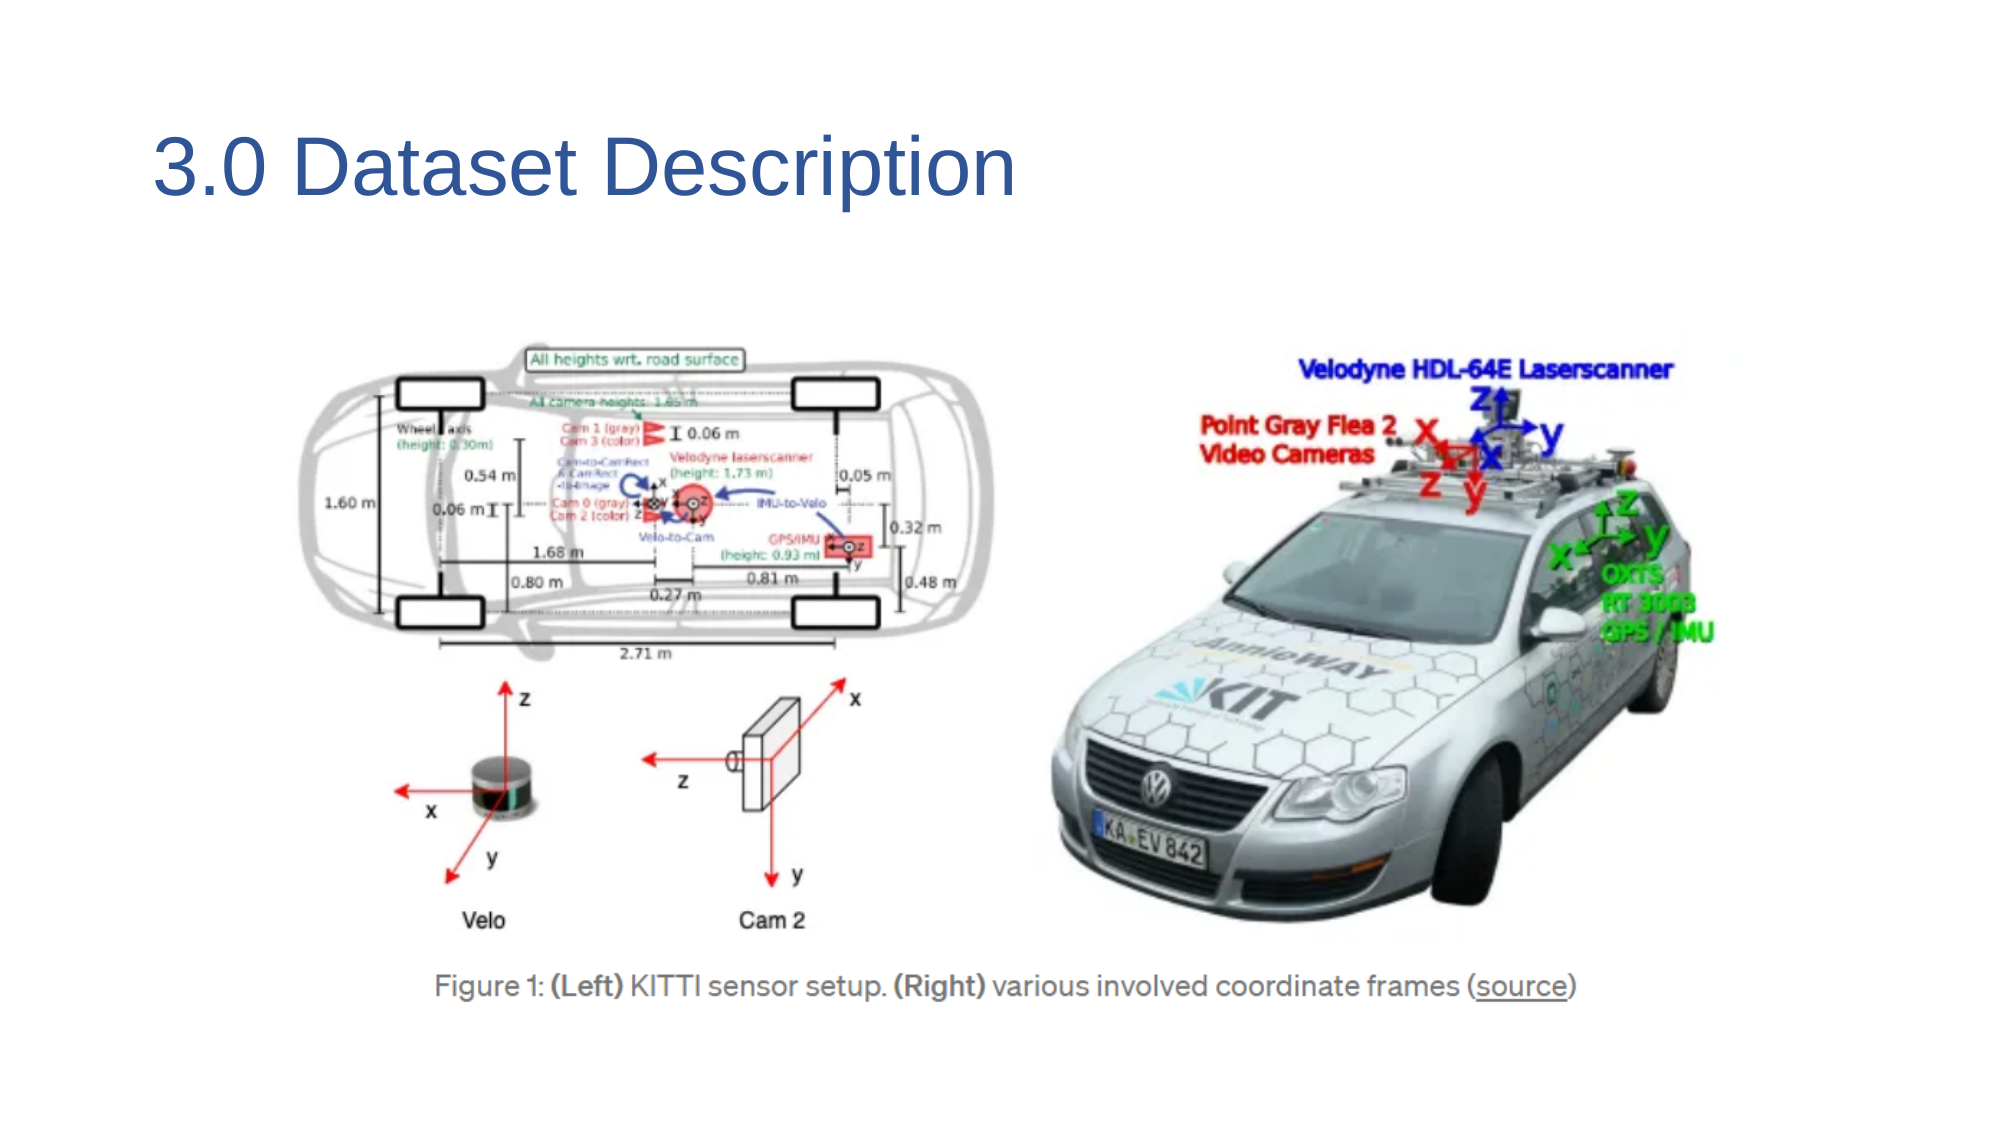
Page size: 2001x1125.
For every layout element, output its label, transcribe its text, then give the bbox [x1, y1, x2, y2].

title 3.0 Dataset Description [137, 59, 1863, 278]
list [254, 266, 1746, 1038]
